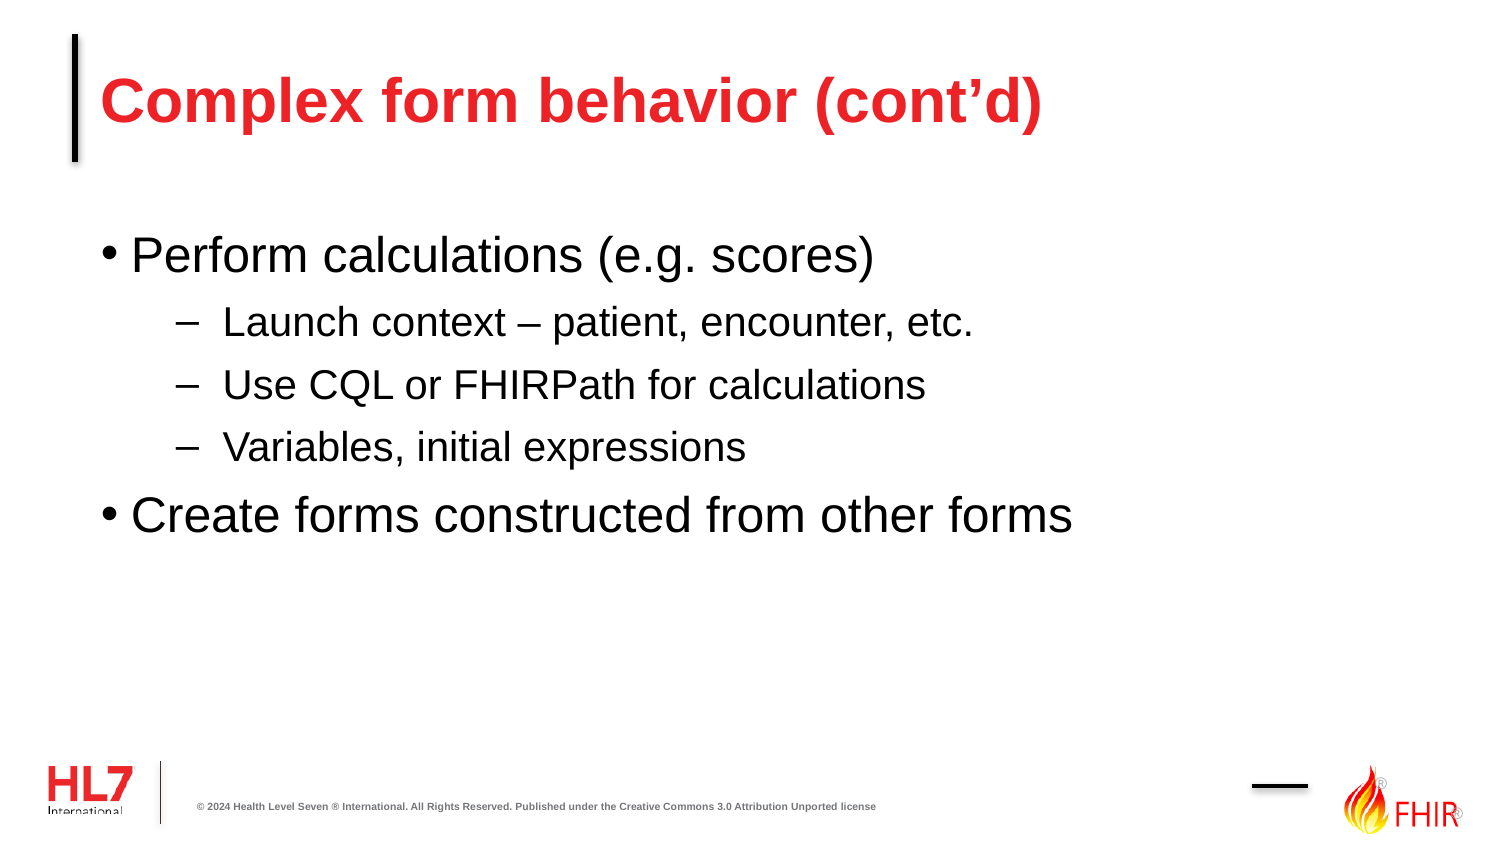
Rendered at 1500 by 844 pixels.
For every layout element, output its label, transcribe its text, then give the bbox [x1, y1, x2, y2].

list Perform calculations (e.g. scores) Launch context – patient, encounter, etc. Use CQL or FHIRPath for calculations Variables, initial expressions Create forms constructed from other forms [100, 222, 1451, 731]
footer © 2024 Health Level Seven ® International. All Rights Reserved. Published under the Creative Commons 3.0 Attribution Unported license [196, 786, 941, 813]
title Complex form behavior (cont’d) [100, 33, 1451, 163]
picture [1339, 760, 1463, 837]
